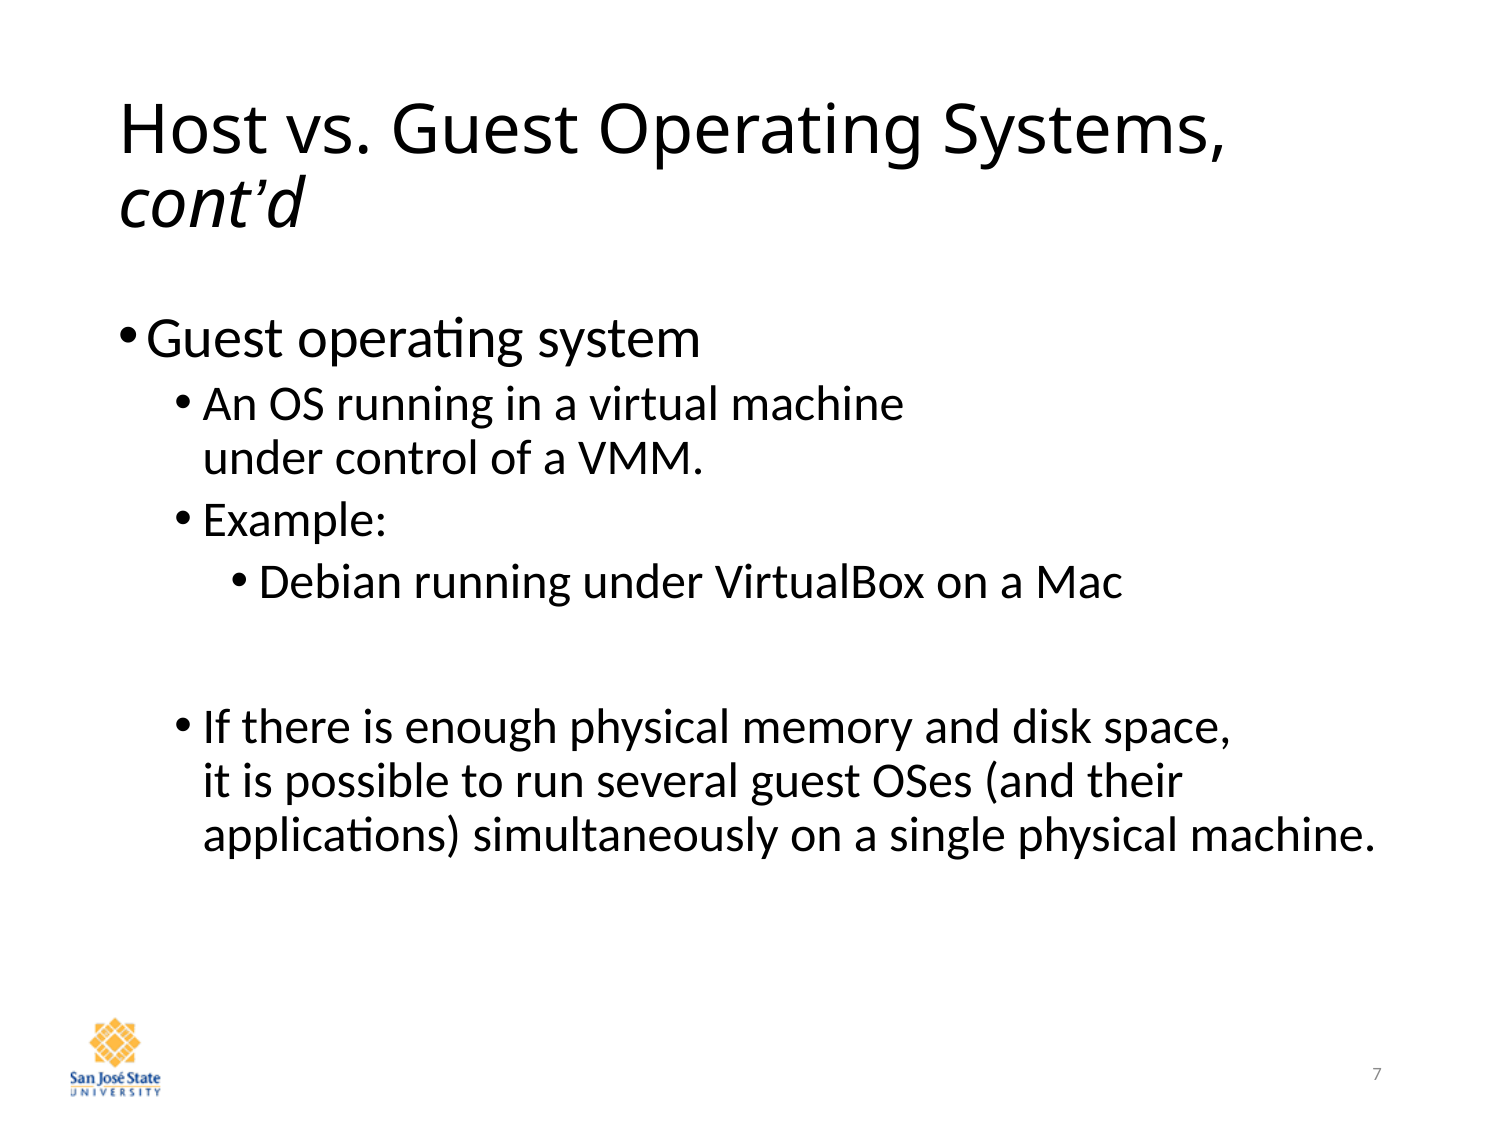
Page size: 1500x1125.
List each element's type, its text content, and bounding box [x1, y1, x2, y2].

title Host vs. Guest Operating Systems, cont’d [103, 59, 1397, 278]
list Guest operating system An OS running in a virtual machine under control of a VMM. Example: Debian running under VirtualBox on a Mac If there is enough physical memory and disk space, it is possible to run several guest OSes (and their applications) simultaneously on a single physical machine. [103, 299, 1397, 1014]
slide_number 7 [1059, 1042, 1397, 1103]
picture [60, 1012, 166, 1112]
